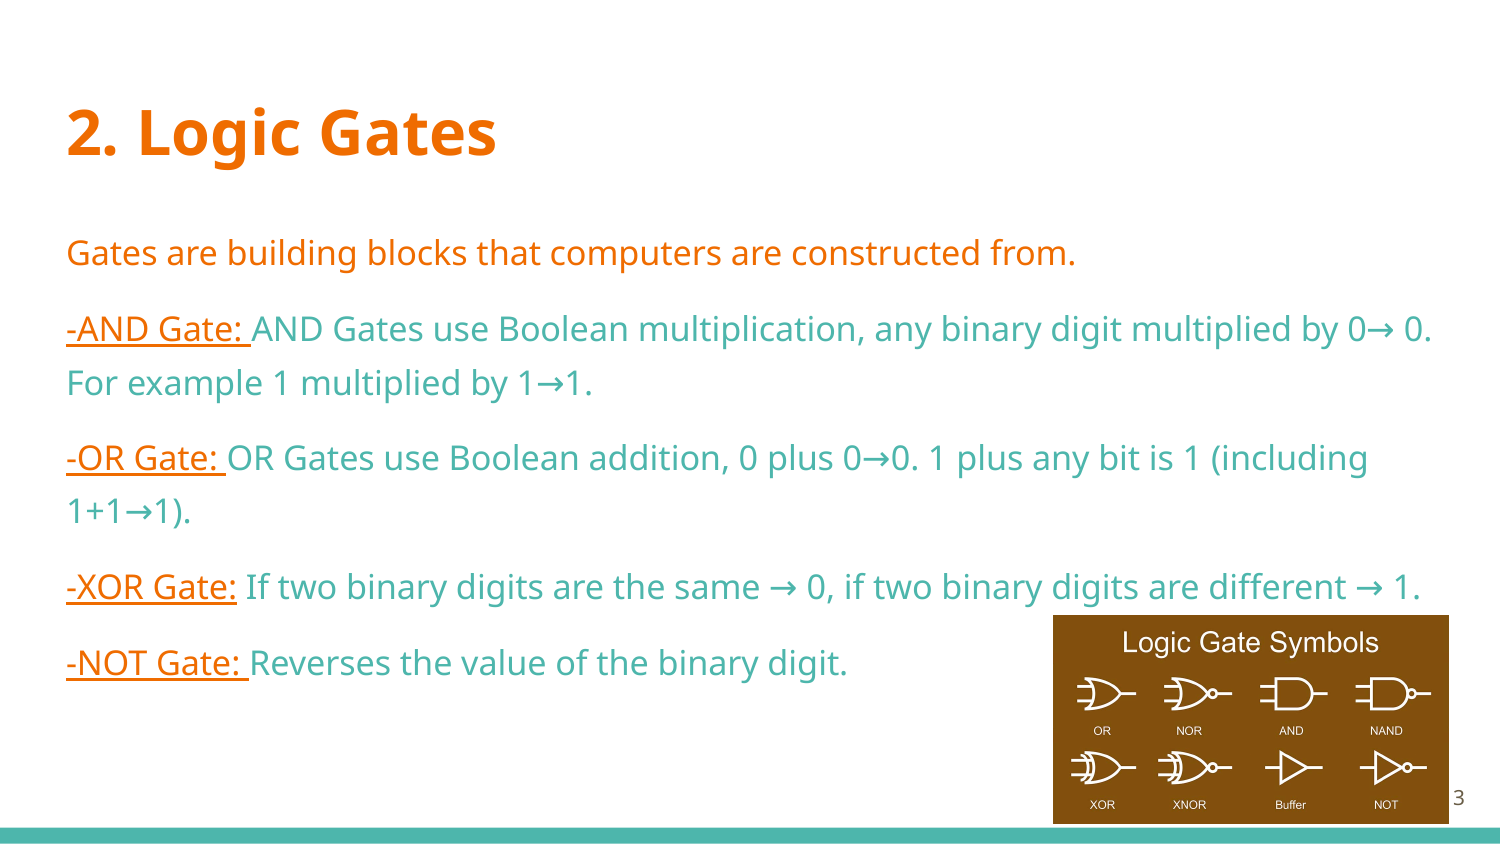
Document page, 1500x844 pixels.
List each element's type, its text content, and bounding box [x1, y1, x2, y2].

list Gates are building blocks that computers are constructed from. -AND Gate: AND Gates use Boolean multiplication, any binary digit multiplied by 0→ 0. For example 1 multiplied by 1→1. -OR Gate: OR Gates use Boolean addition, 0 plus 0→0. 1 plus any bit is 1 (including 1+1→1). -XOR Gate: If two binary digits are the same → 0, if two binary digits are different → 1. -NOT Gate: Reverses the value of the binary digit. [51, 207, 1449, 750]
slide_number ‹#› [1451, 764, 1480, 830]
picture [1052, 615, 1450, 824]
title 2. Logic Gates [51, 72, 1449, 189]
